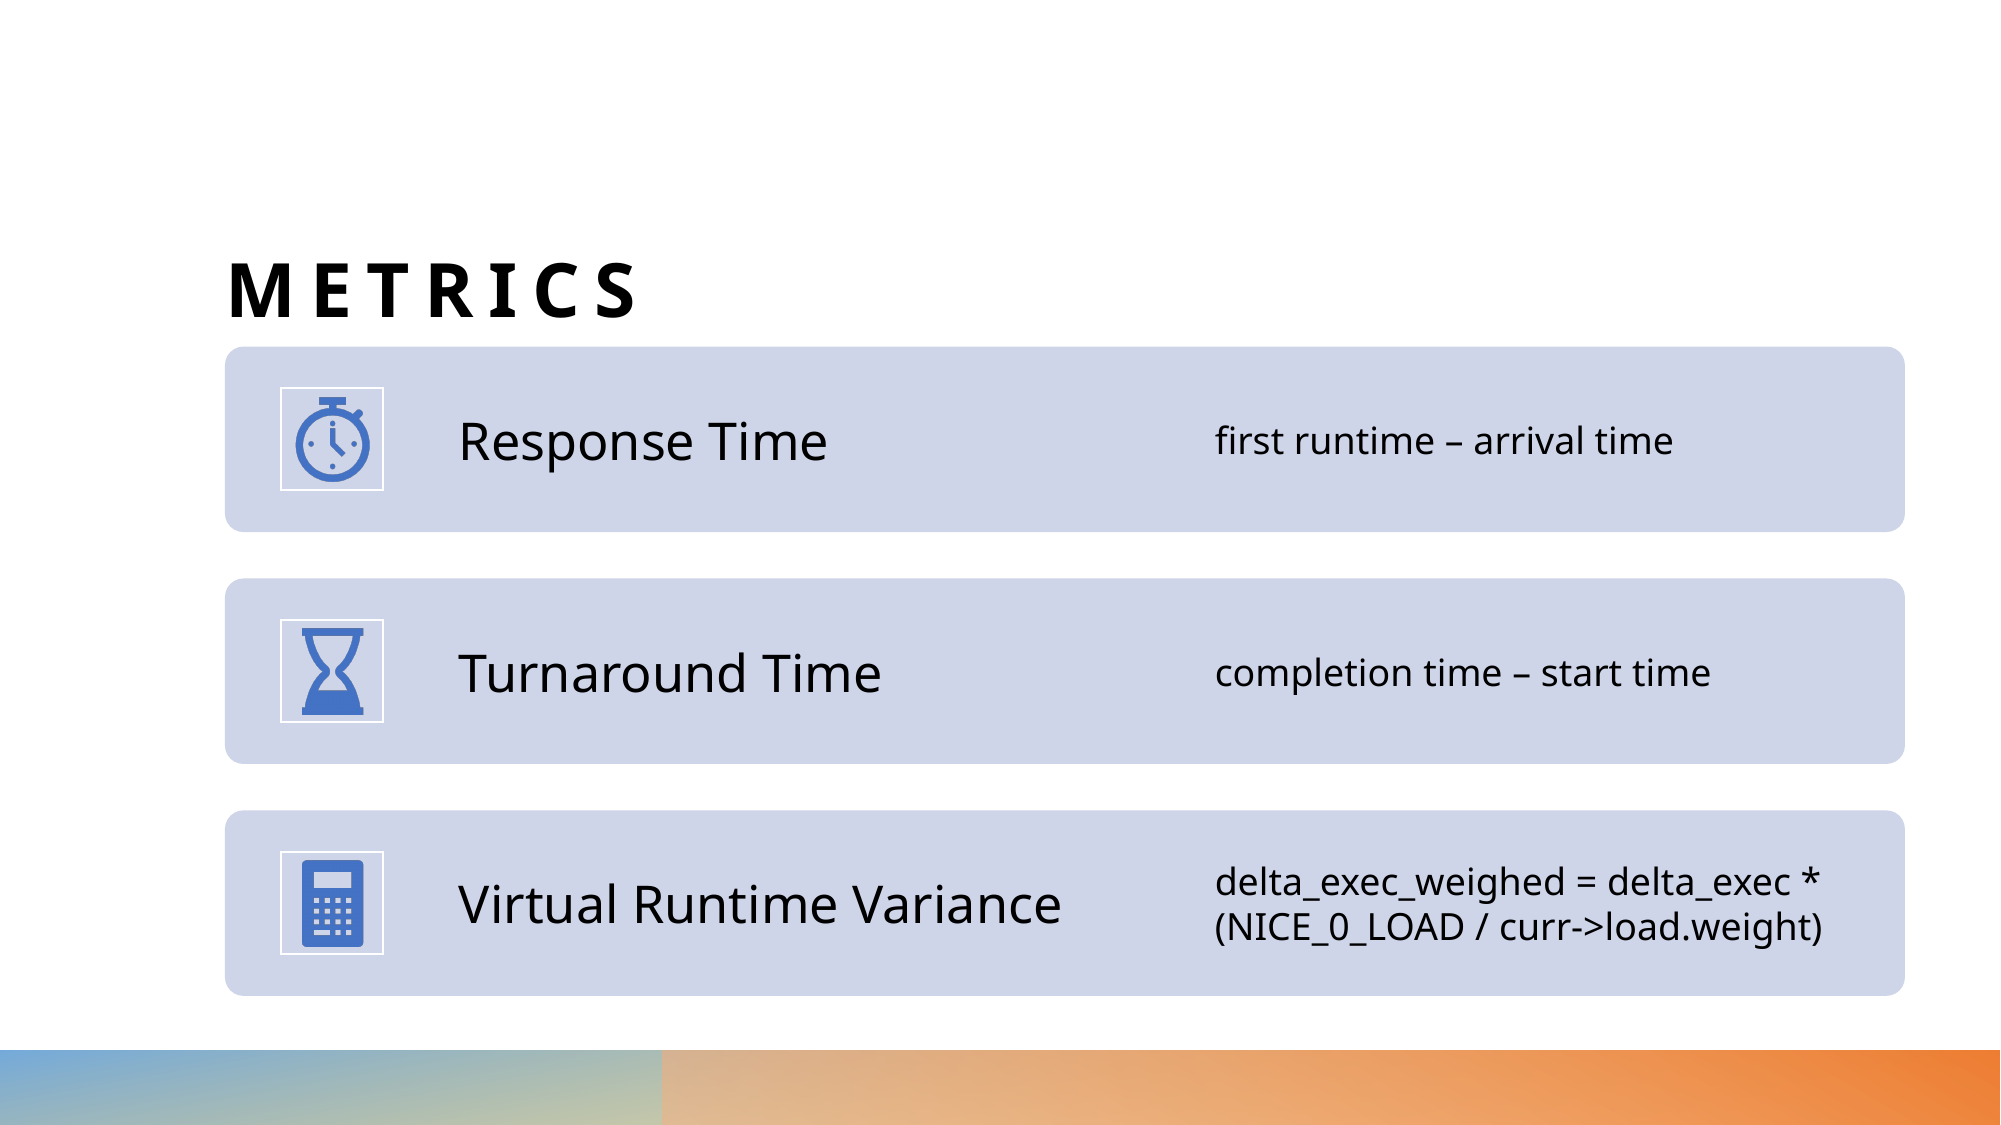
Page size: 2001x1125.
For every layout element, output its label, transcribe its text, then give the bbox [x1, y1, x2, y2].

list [224, 346, 1905, 996]
title Metrics [225, 130, 1905, 333]
